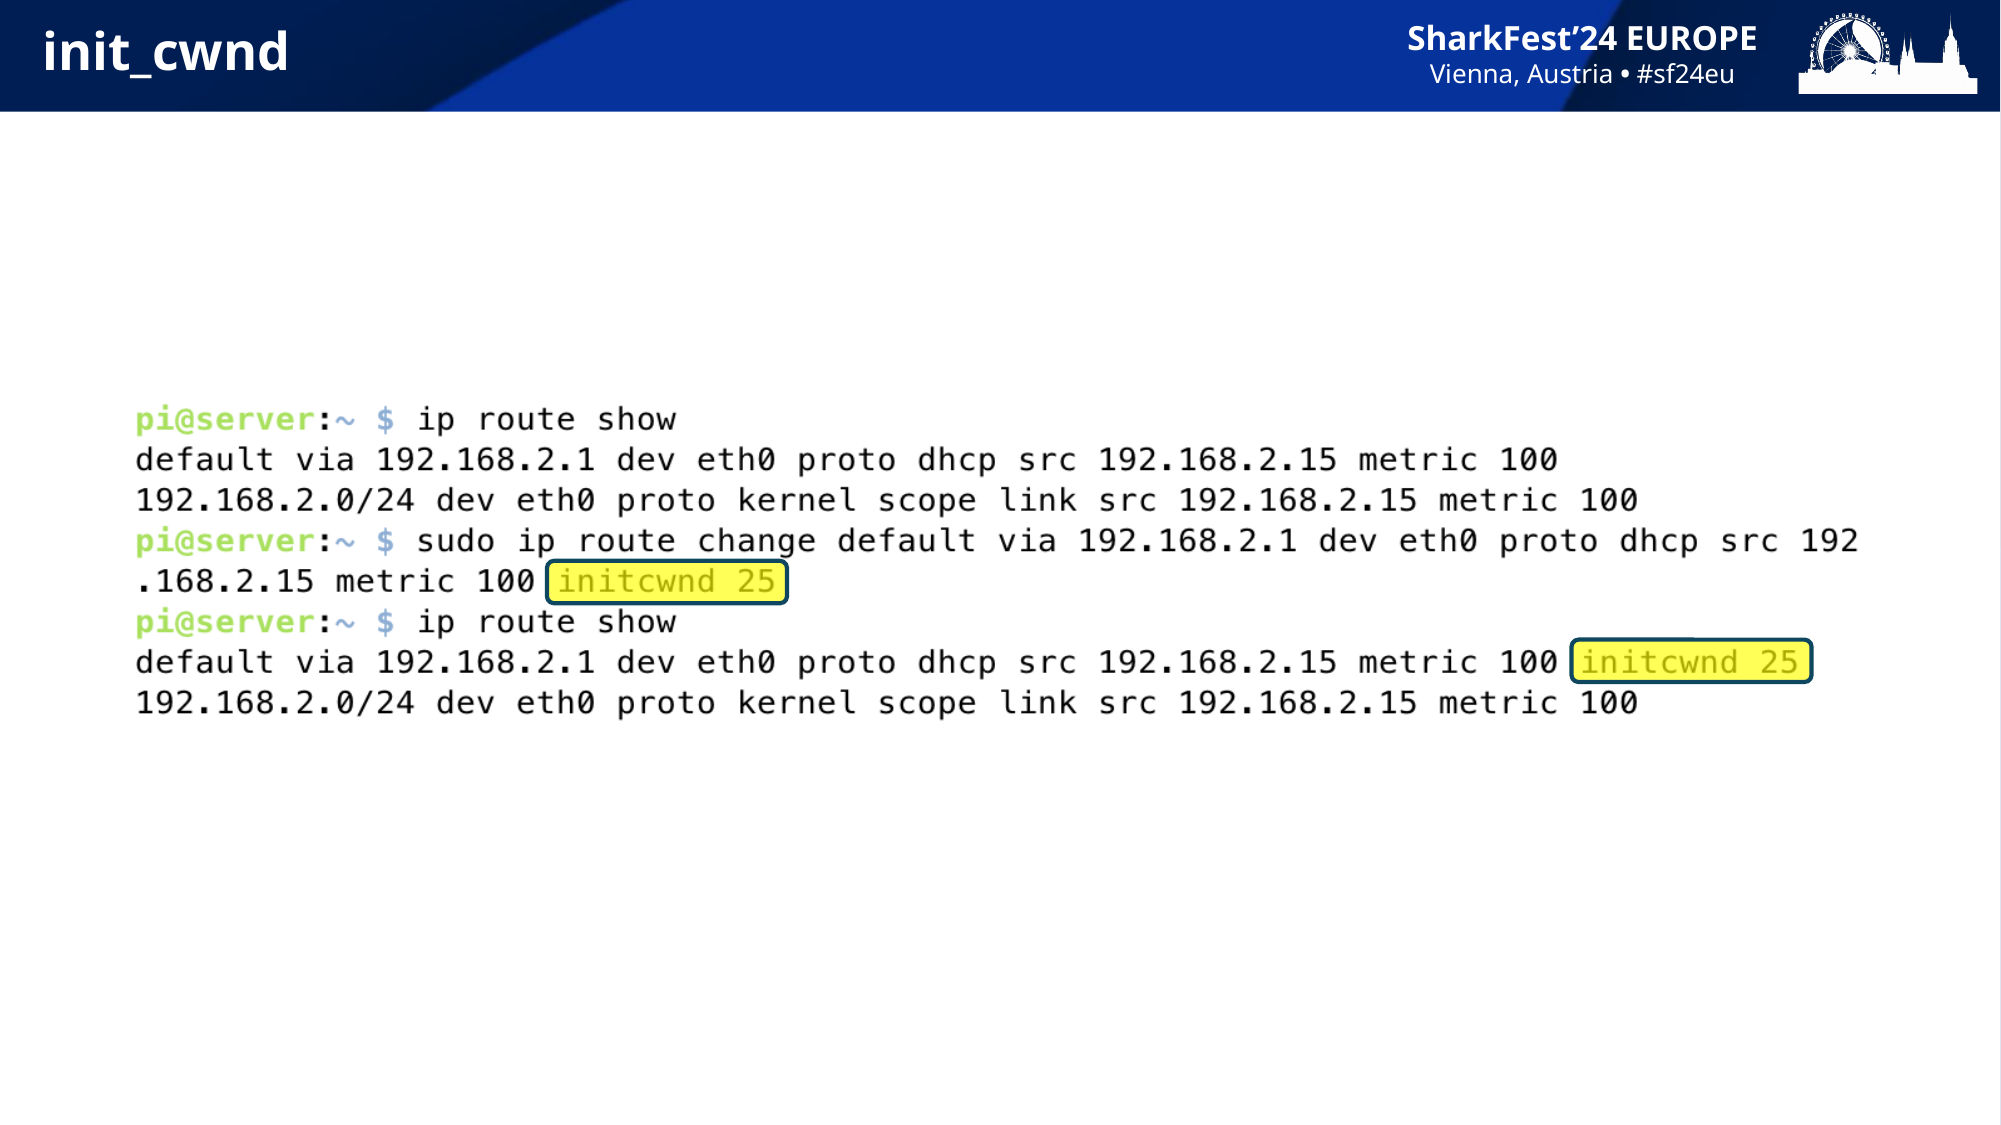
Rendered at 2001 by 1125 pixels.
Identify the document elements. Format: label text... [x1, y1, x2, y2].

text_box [124, 403, 1876, 722]
picture [0, 0, 2001, 1125]
title init_cwnd [27, 12, 1367, 94]
